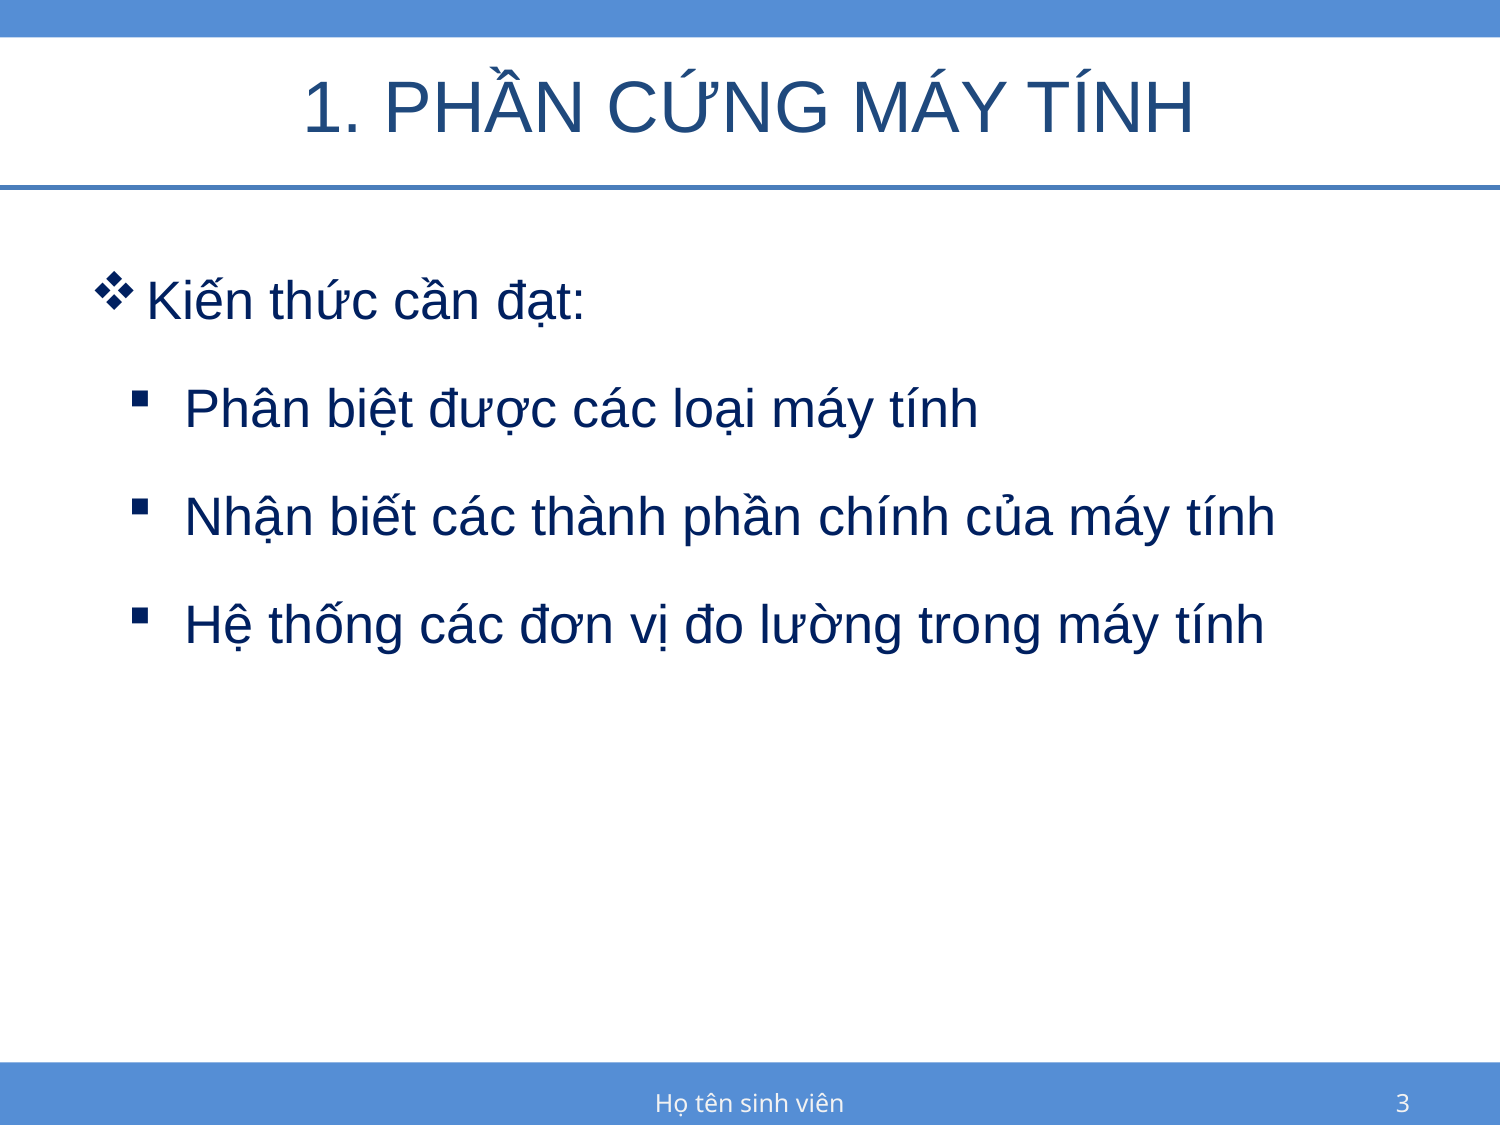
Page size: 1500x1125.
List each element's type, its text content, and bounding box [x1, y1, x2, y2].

list Kiến thức cần đạt: Phân biệt được các loại máy tính Nhận biết các thành phần chính của máy tính Hệ thống các đơn vị đo lường trong máy tính [75, 224, 1425, 1005]
title 1. PHẦN CỨNG MÁY TÍNH [75, 45, 1425, 162]
slide_number 3 [1074, 1074, 1425, 1125]
footer Họ tên sinh viên [512, 1074, 988, 1125]
